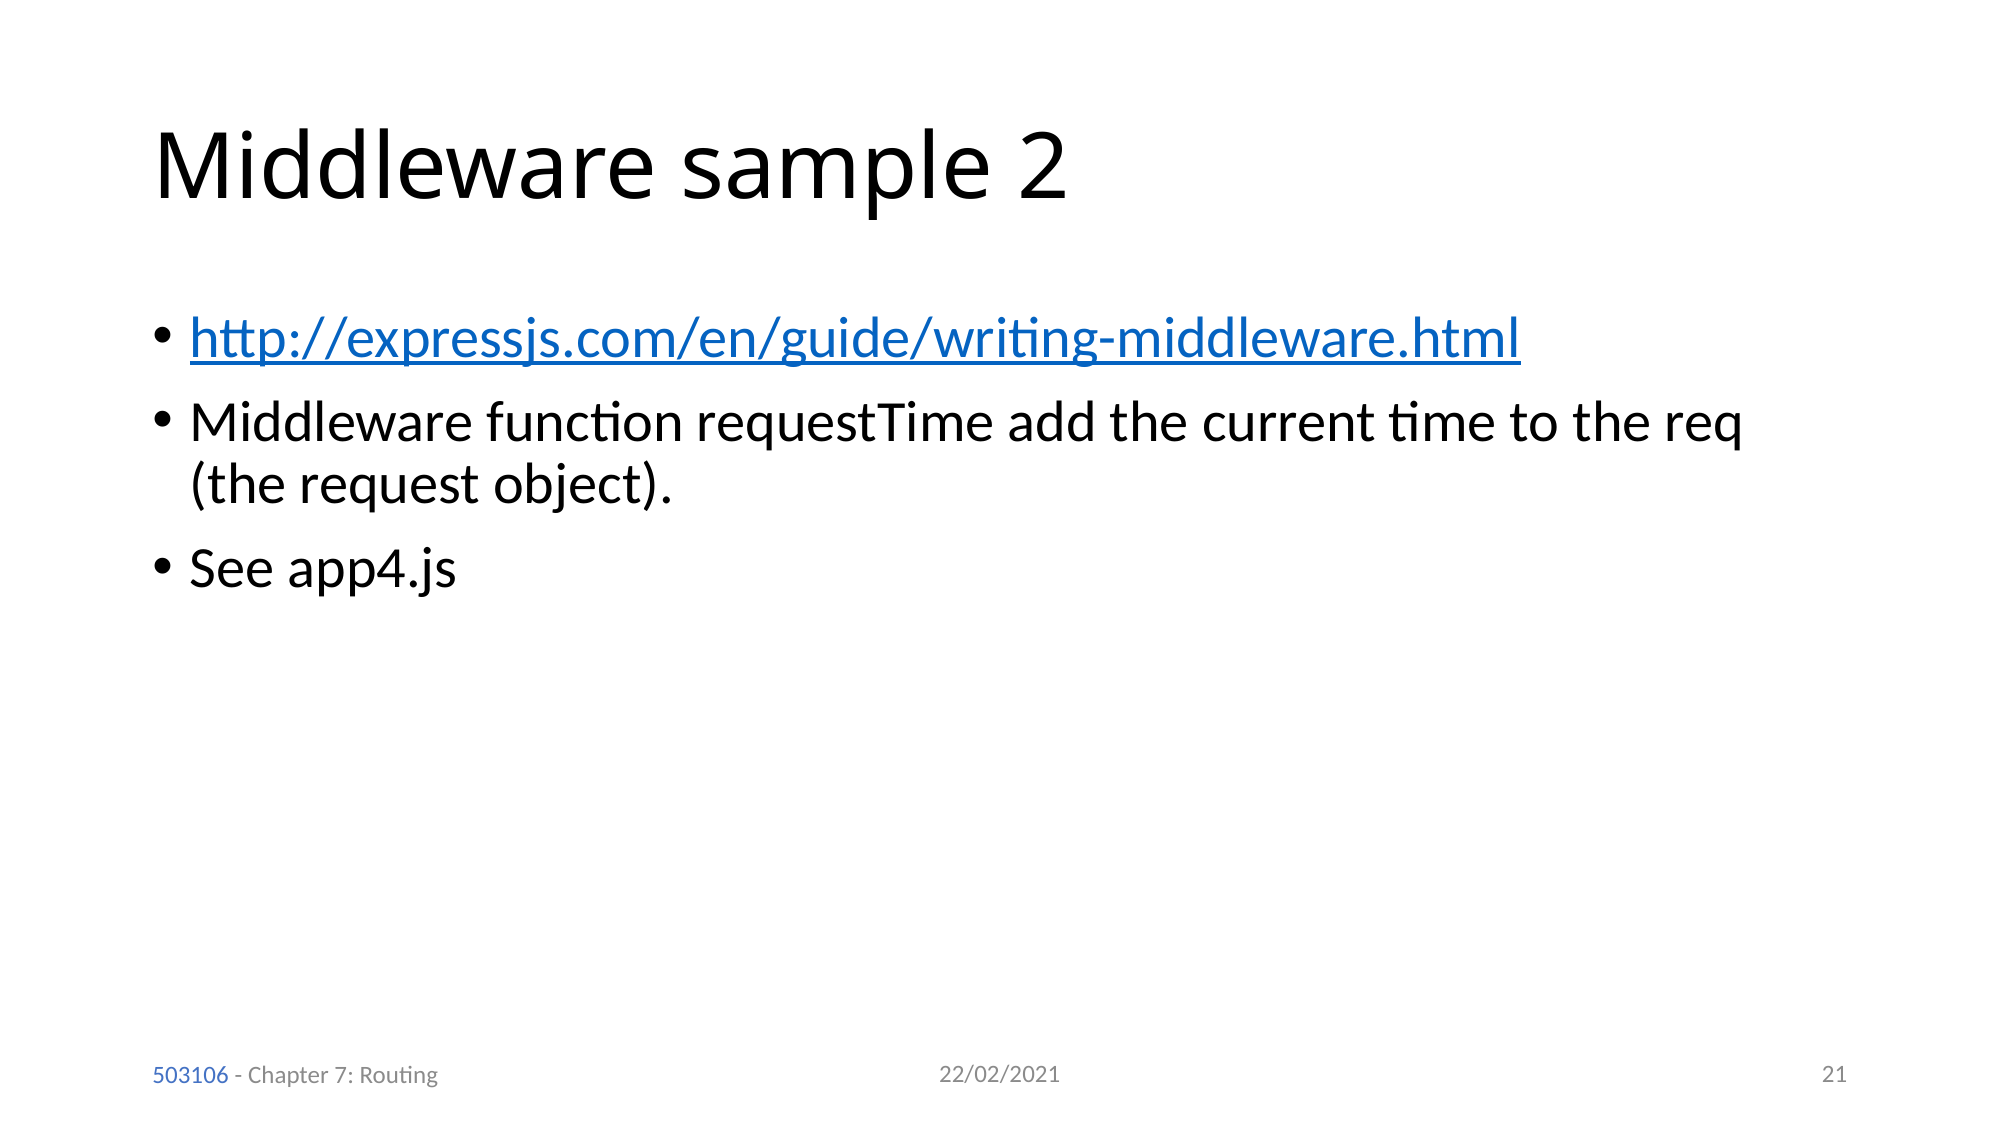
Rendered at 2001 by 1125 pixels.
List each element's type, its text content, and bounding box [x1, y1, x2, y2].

footer 22/02/2021 [662, 1042, 1338, 1103]
list http://expressjs.com/en/guide/writing-middleware.html Middleware function requestTime add the current time to the req (the request object). See app4.js [137, 299, 1863, 1014]
slide_number 21 [1412, 1042, 1863, 1103]
title Middleware sample 2 [137, 59, 1863, 278]
